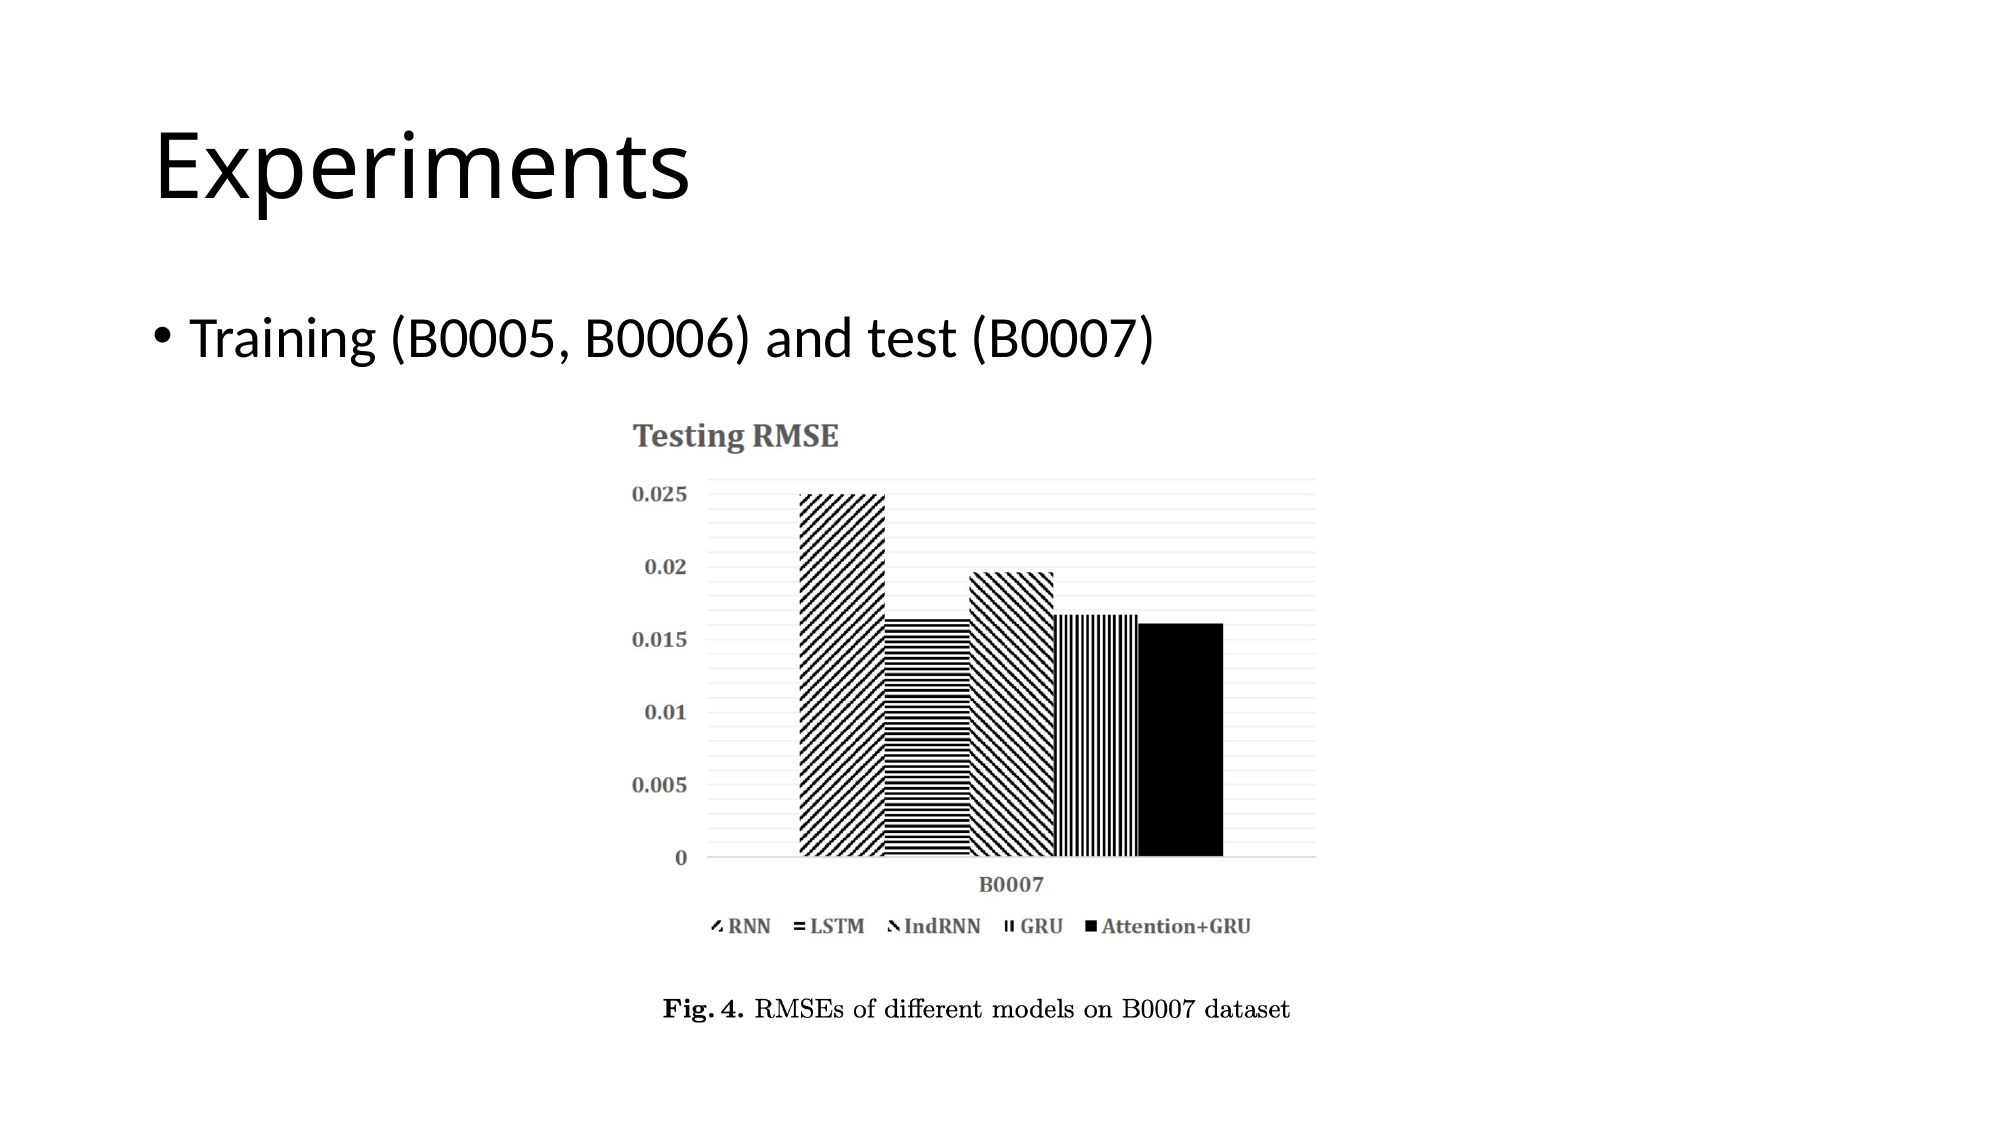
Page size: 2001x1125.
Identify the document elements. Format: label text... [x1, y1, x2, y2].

title Experiments [137, 59, 1863, 278]
picture [614, 411, 1338, 1036]
list Training (B0005, B0006) and test (B0007) [137, 299, 1863, 1014]
